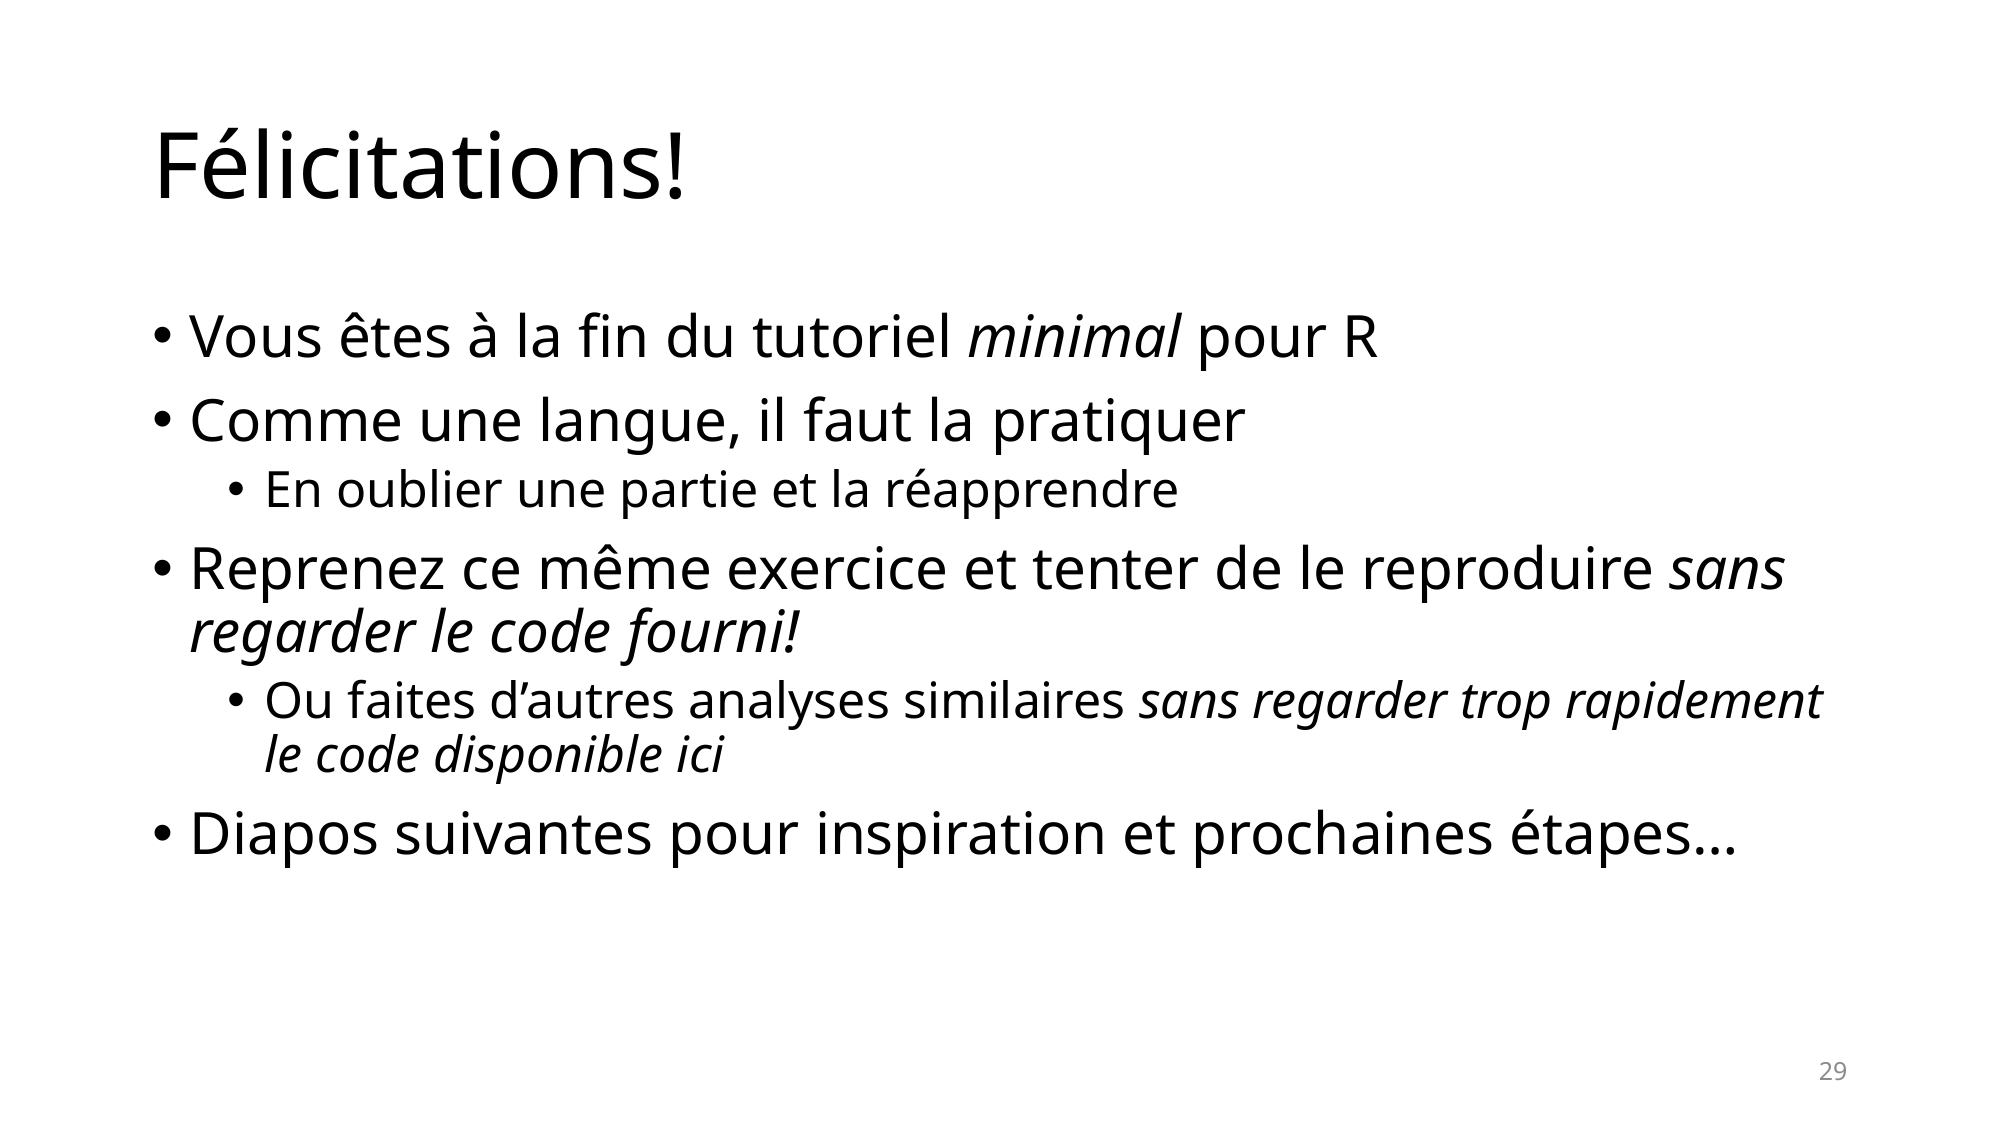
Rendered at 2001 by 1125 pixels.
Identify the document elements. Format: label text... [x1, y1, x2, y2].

list Vous êtes à la fin du tutoriel minimal pour R Comme une langue, il faut la pratiquer En oublier une partie et la réapprendre Reprenez ce même exercice et tenter de le reproduire sans regarder le code fourni! Ou faites d’autres analyses similaires sans regarder trop rapidement le code disponible ici Diapos suivantes pour inspiration et prochaines étapes… [137, 299, 1863, 1014]
title Félicitations! [137, 59, 1863, 278]
slide_number 29 [1412, 1042, 1863, 1103]
